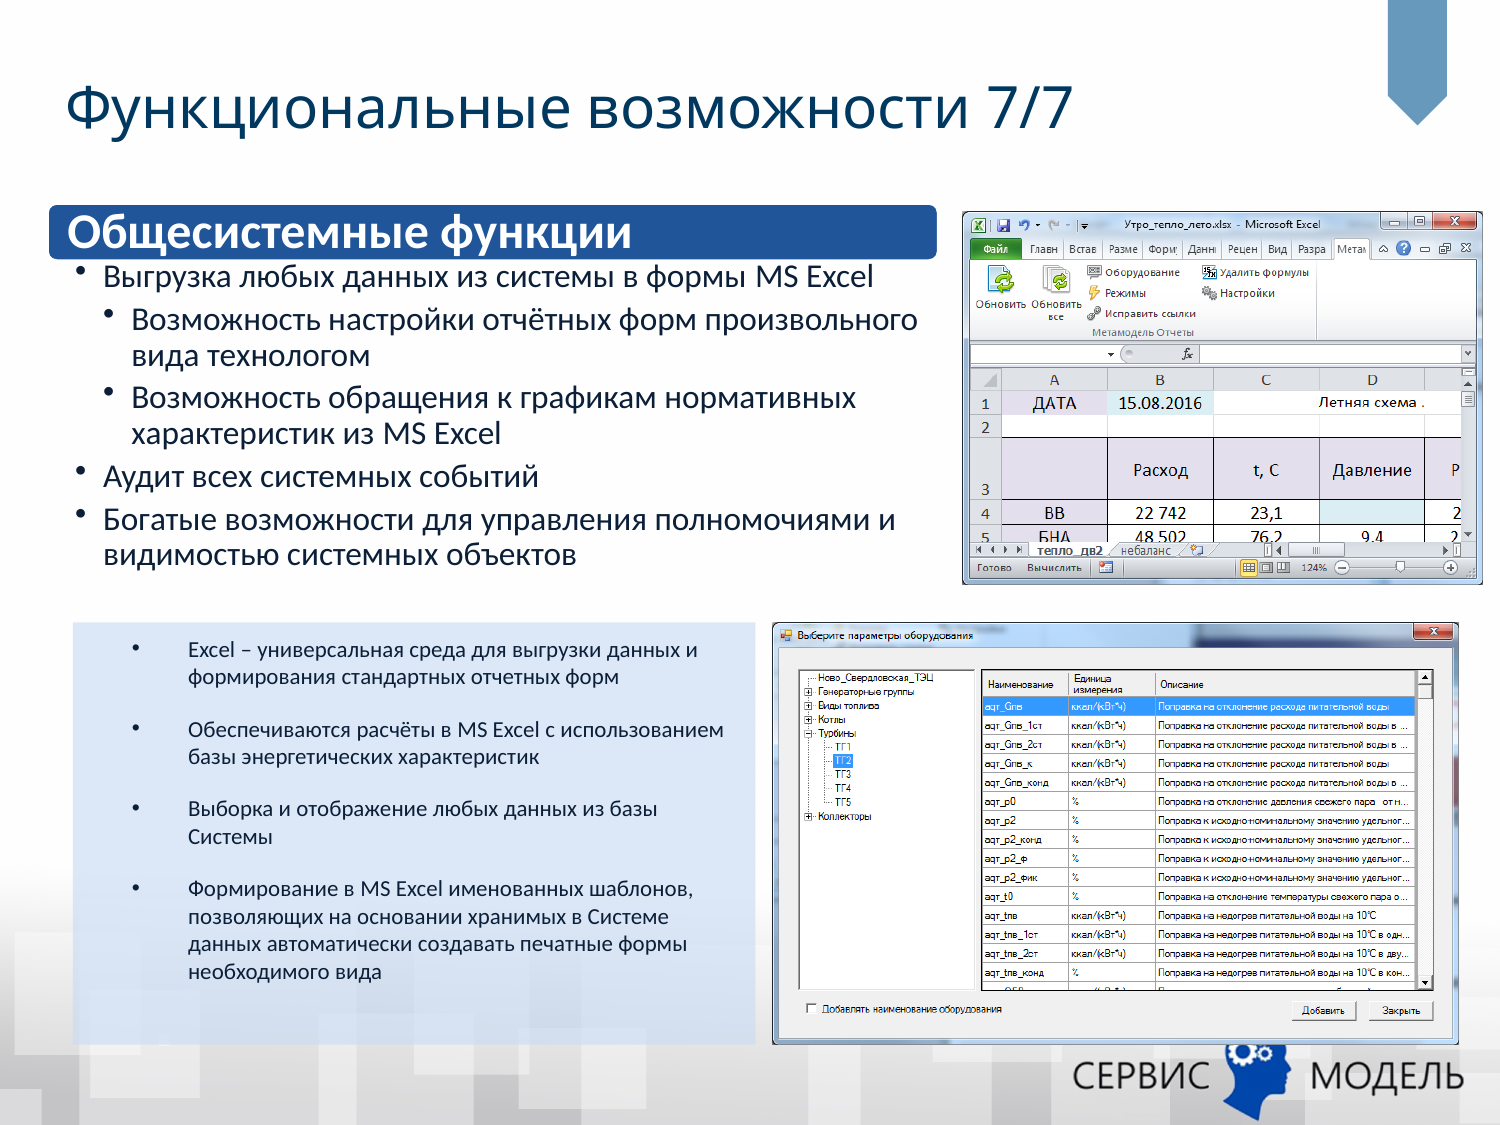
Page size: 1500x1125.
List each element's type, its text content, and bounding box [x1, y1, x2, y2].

title Функциональные возможности 7/7 [59, 30, 1500, 180]
picture [0, 0, 1500, 1125]
text_box Excel – универсальная среда для выгрузки данных и формирования стандартных отчетных форм Обеспечиваются расчёты в MS Excel с использованием базы энергетических характеристик Выборка и отображение любых данных из базы Системы Формирование в MS Excel именованных шаблонов, позволяющих на основании хранимых в Системе данных автоматически создавать печатные формы необходимого вида [72, 649, 756, 1045]
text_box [46, 195, 940, 642]
